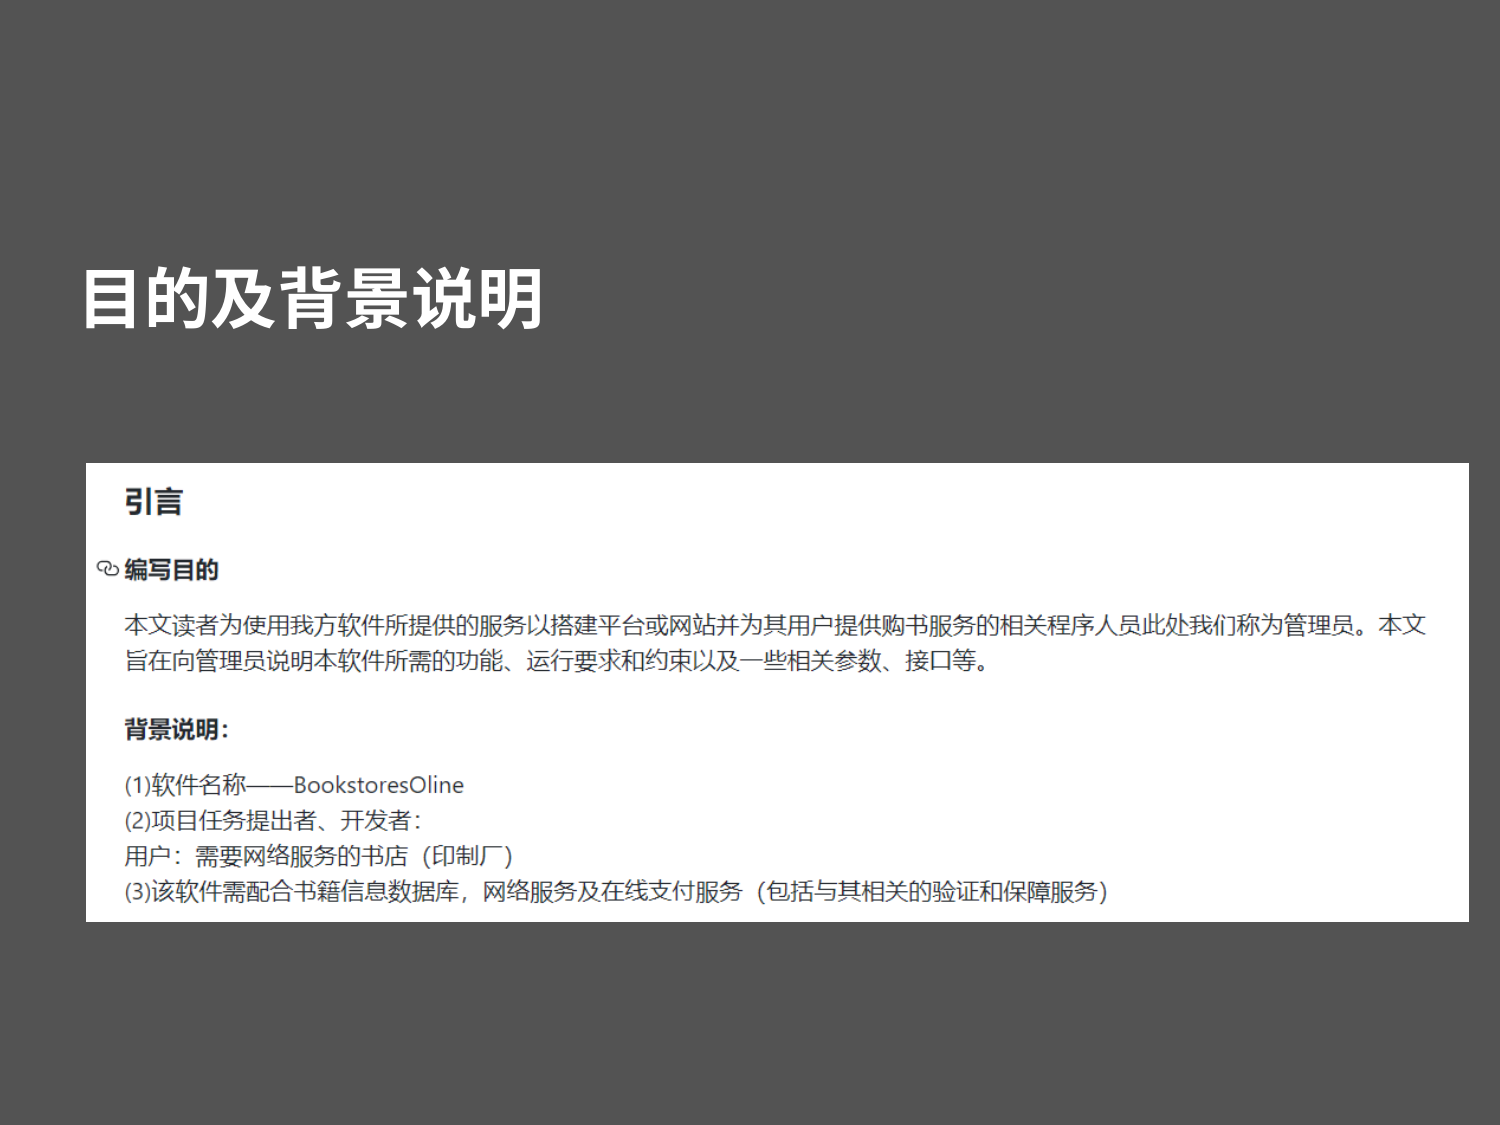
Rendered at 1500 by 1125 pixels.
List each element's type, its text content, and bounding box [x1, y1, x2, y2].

text_box 目的及背景说明 [62, 249, 560, 345]
picture [86, 463, 1469, 922]
